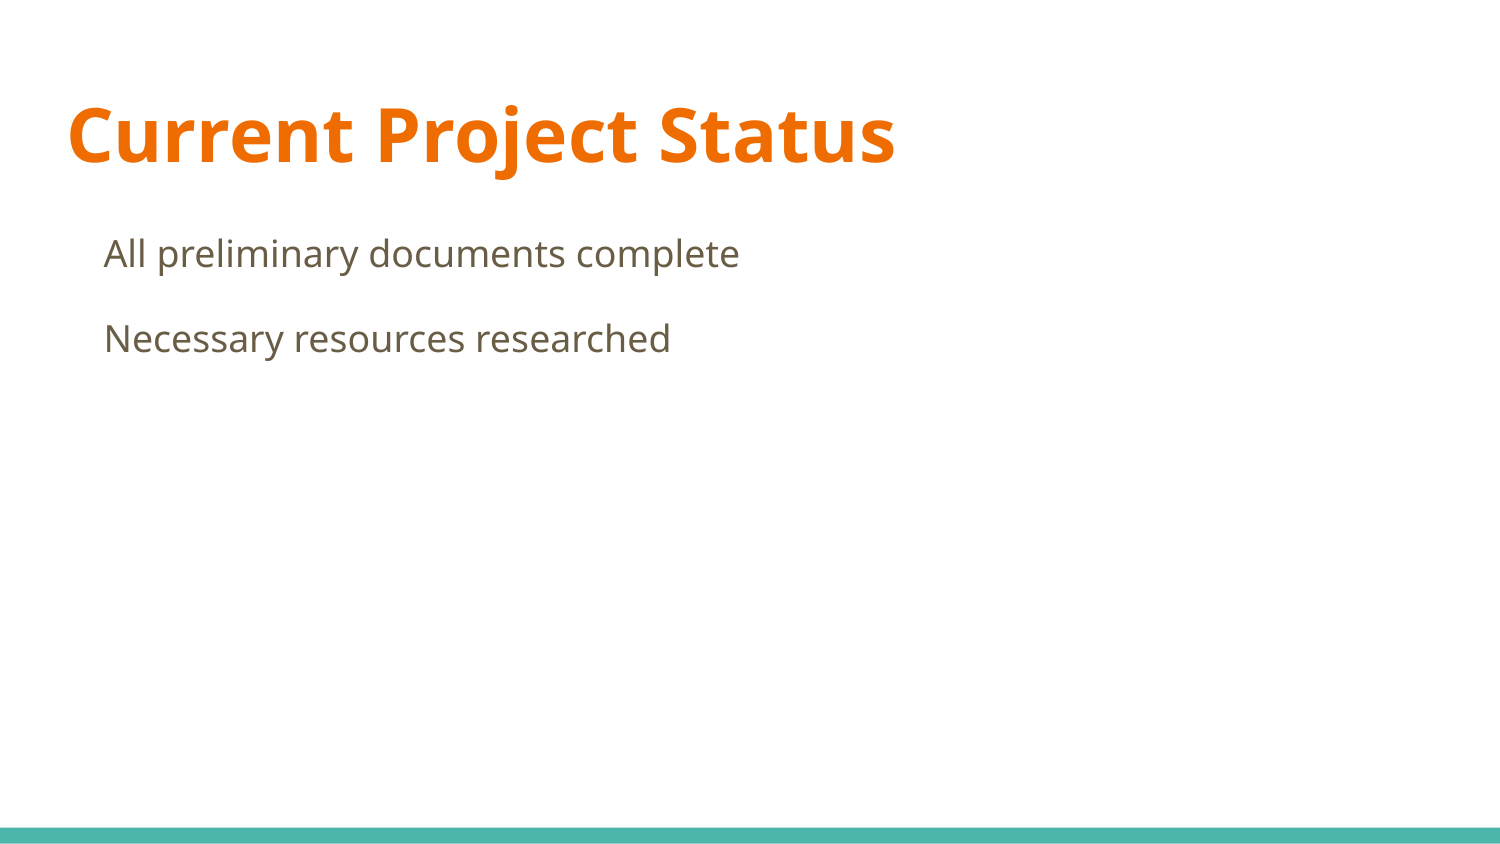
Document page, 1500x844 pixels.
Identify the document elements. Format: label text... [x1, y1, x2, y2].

list All preliminary documents complete Necessary resources researched [51, 207, 1449, 750]
title Current Project Status [51, 72, 1449, 189]
